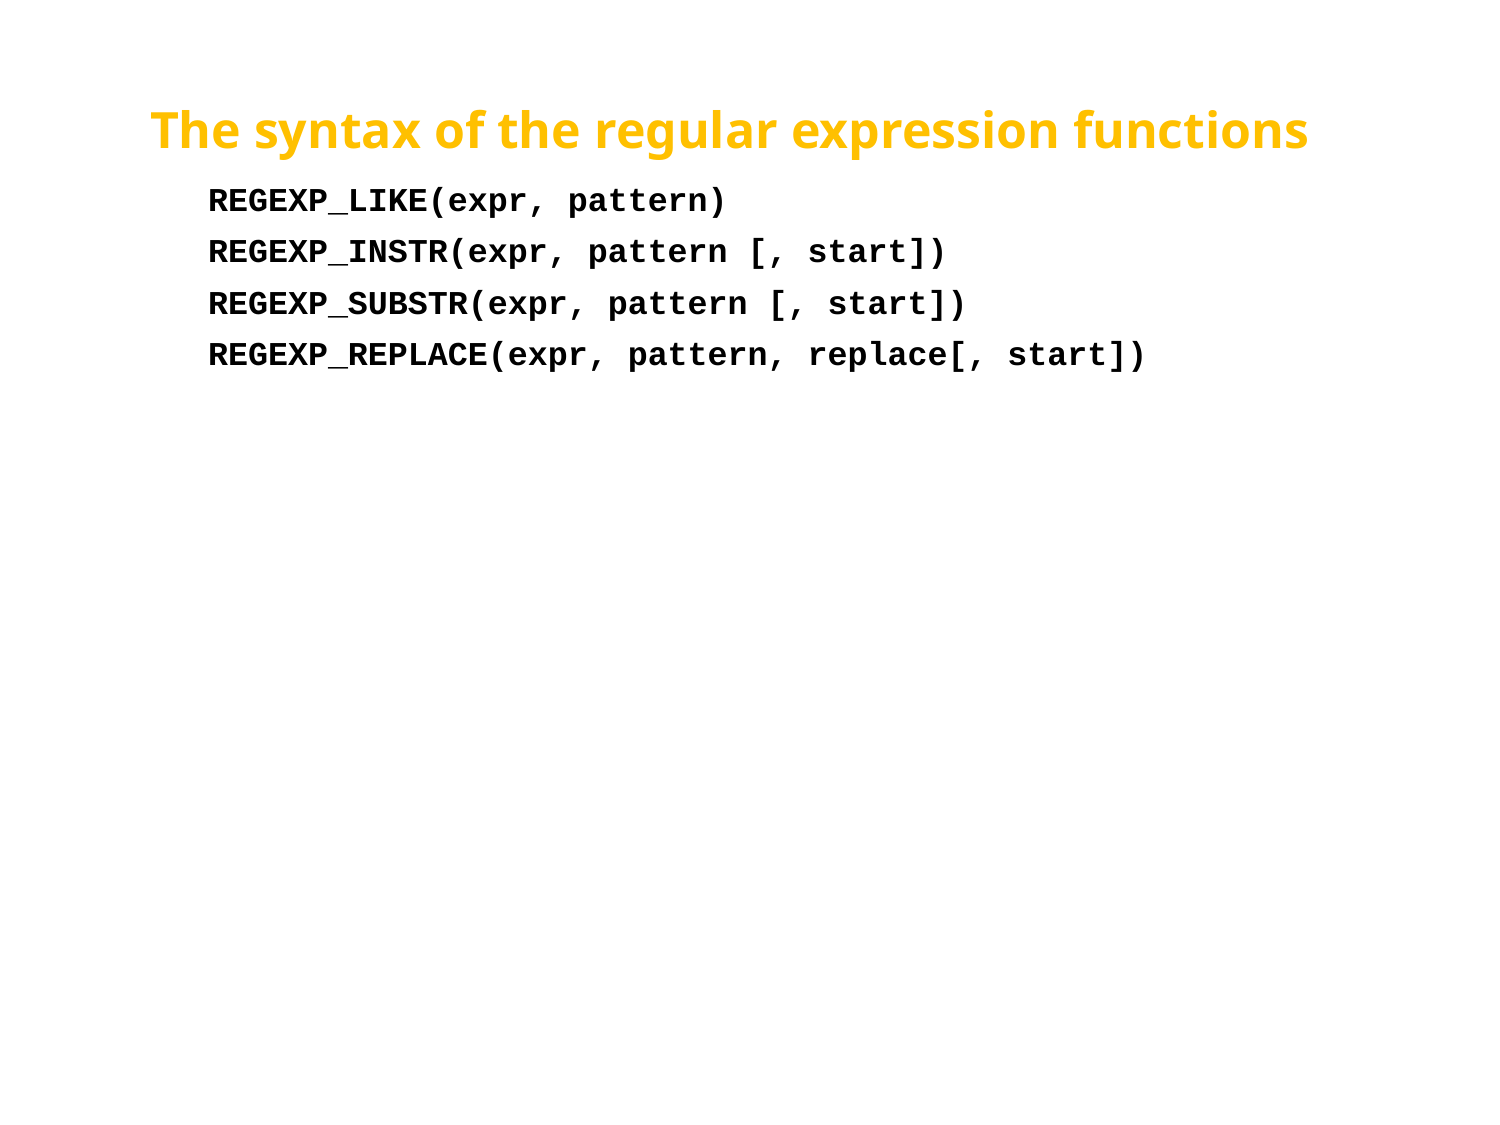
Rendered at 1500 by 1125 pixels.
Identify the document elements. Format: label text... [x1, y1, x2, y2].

list REGEXP_LIKE(expr, pattern) REGEXP_INSTR(expr, pattern [, start]) REGEXP_SUBSTR(expr, pattern [, start]) REGEXP_REPLACE(expr, pattern, replace[, start]) [137, 174, 1350, 975]
title The syntax of the regular expression functions [150, 38, 1350, 174]
